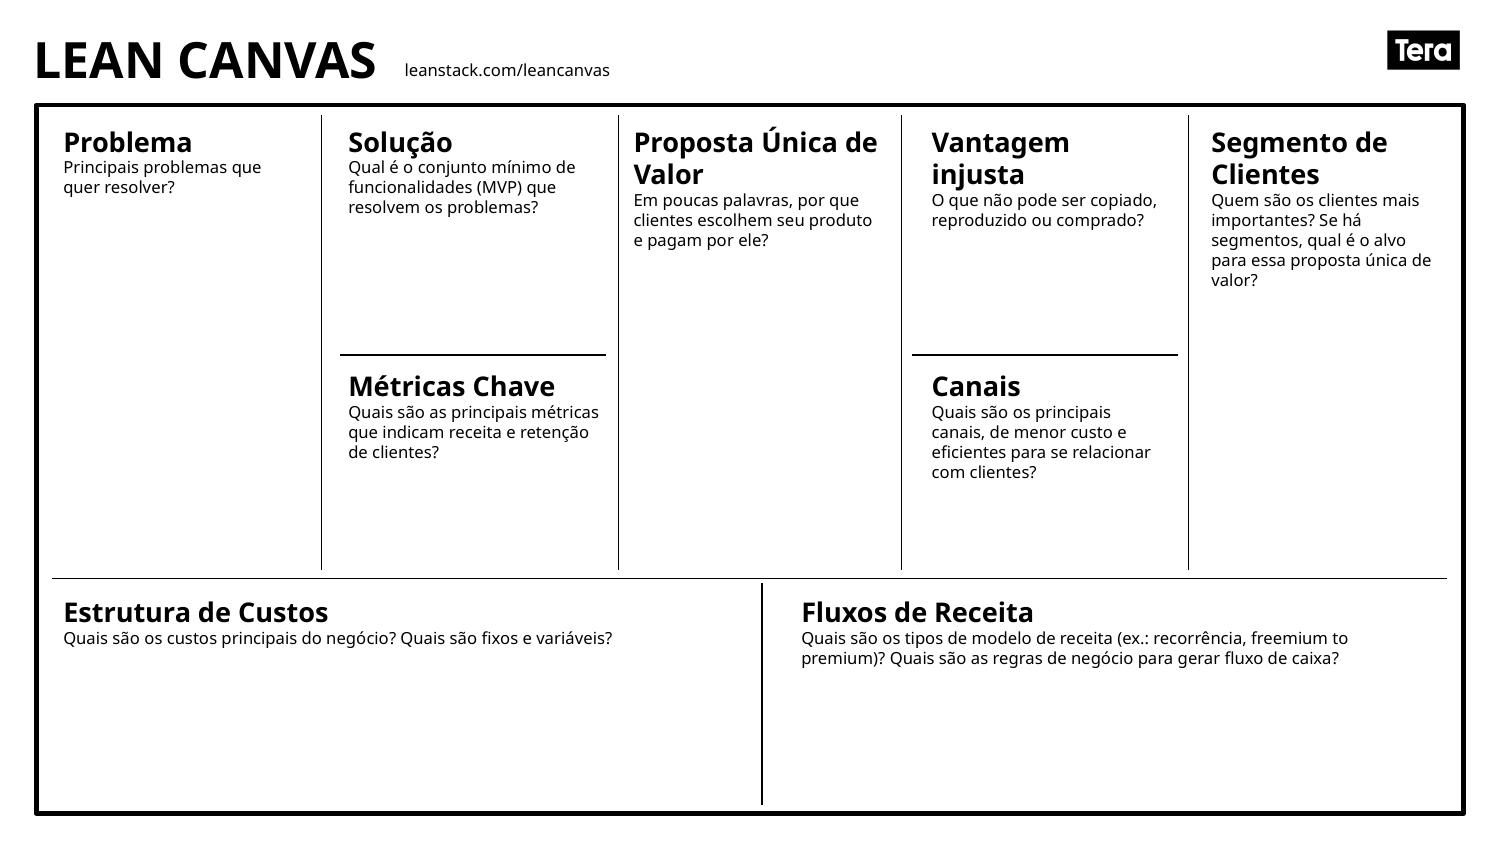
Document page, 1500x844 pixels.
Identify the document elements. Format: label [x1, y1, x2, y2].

picture [1374, 17, 1473, 83]
